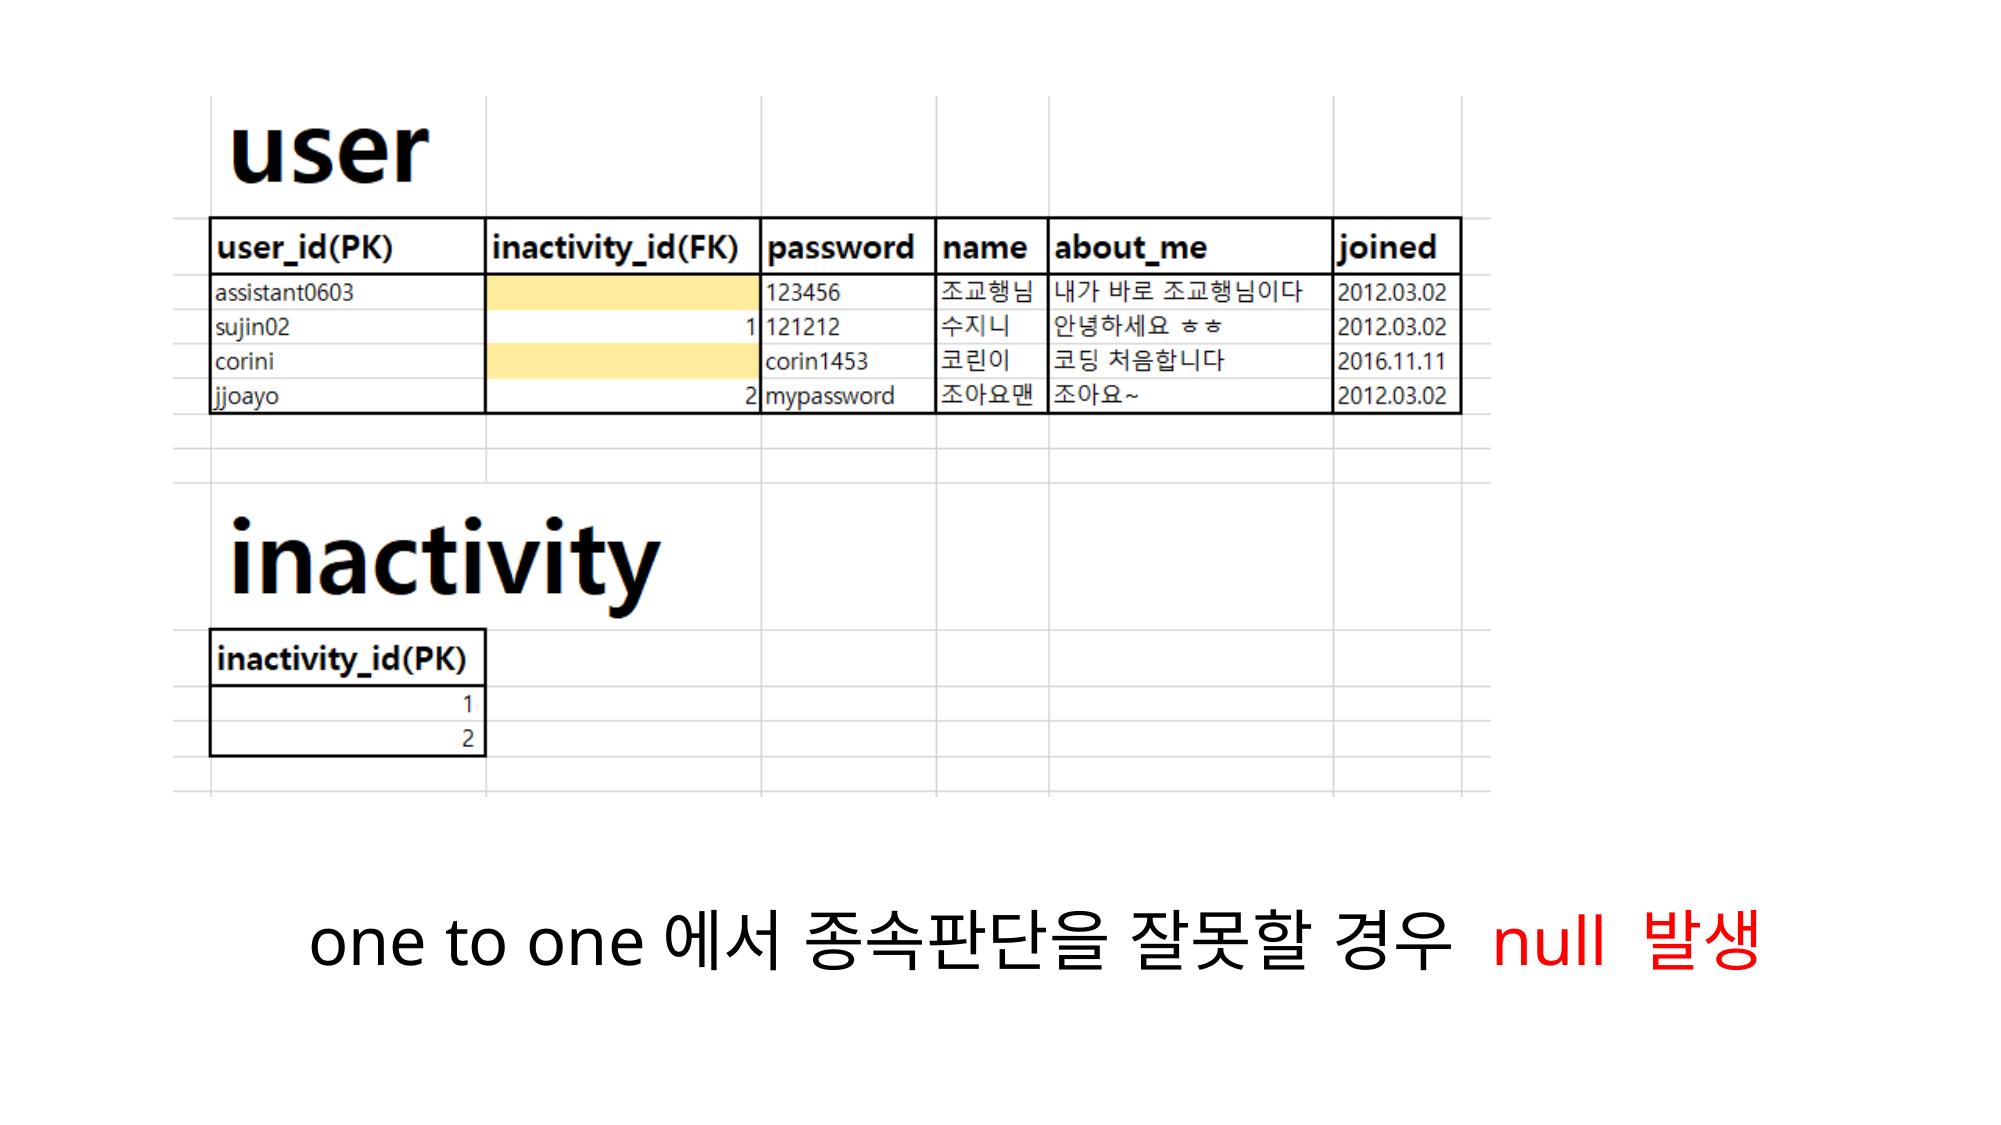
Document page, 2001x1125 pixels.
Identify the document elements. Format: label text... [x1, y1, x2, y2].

picture [172, 96, 1491, 797]
text_box one to one에서 종속판단을 잘못할 경우 null 발생 [293, 891, 1780, 986]
